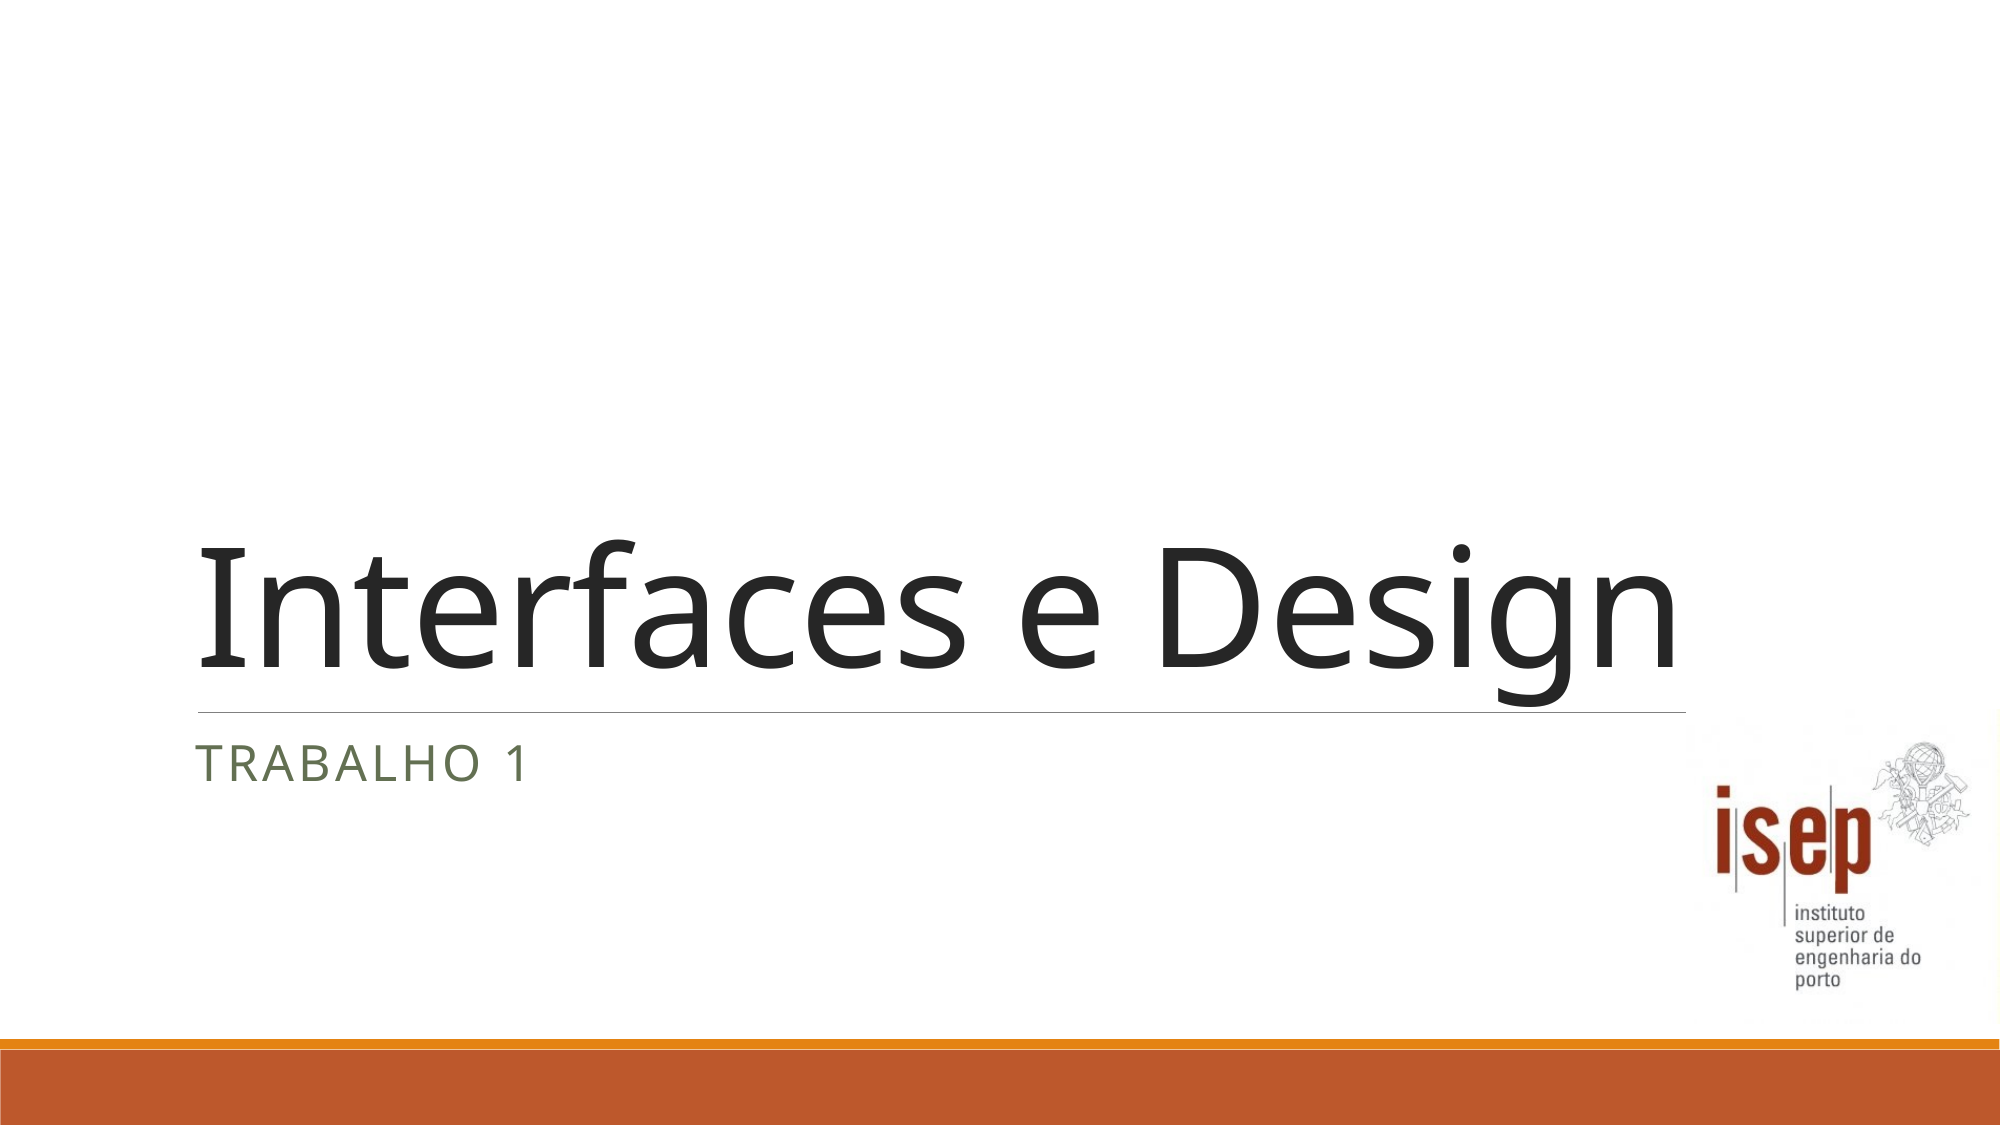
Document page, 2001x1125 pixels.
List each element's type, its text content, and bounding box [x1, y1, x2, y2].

title Interfaces e Design [180, 124, 1830, 710]
subtitle Trabalho 1 [180, 730, 1683, 919]
picture [1686, 708, 2000, 1025]
